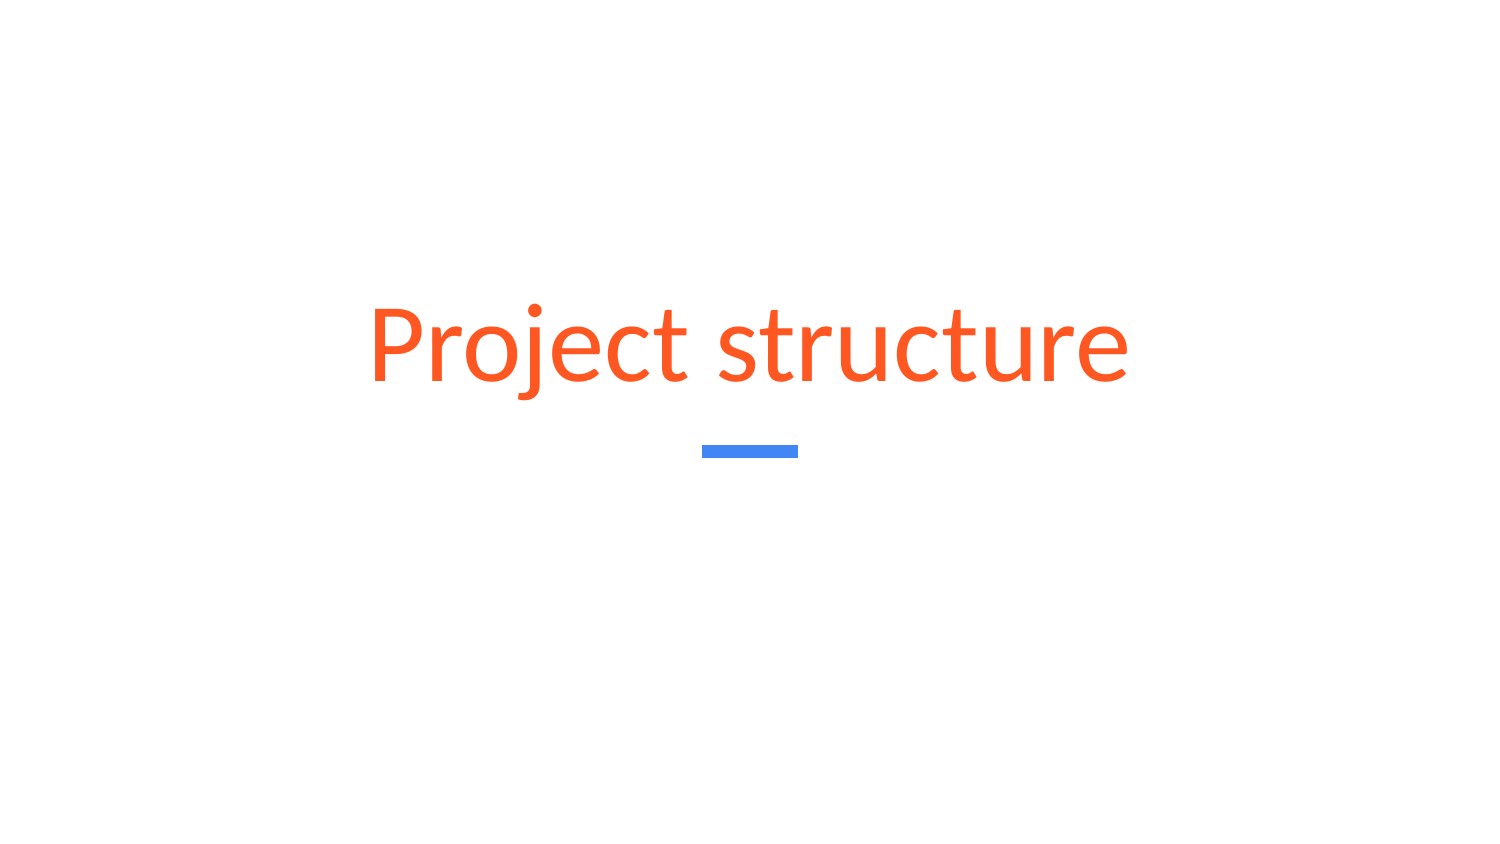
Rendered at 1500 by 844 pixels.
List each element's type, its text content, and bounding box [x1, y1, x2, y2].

title Project structure [51, 97, 1449, 419]
